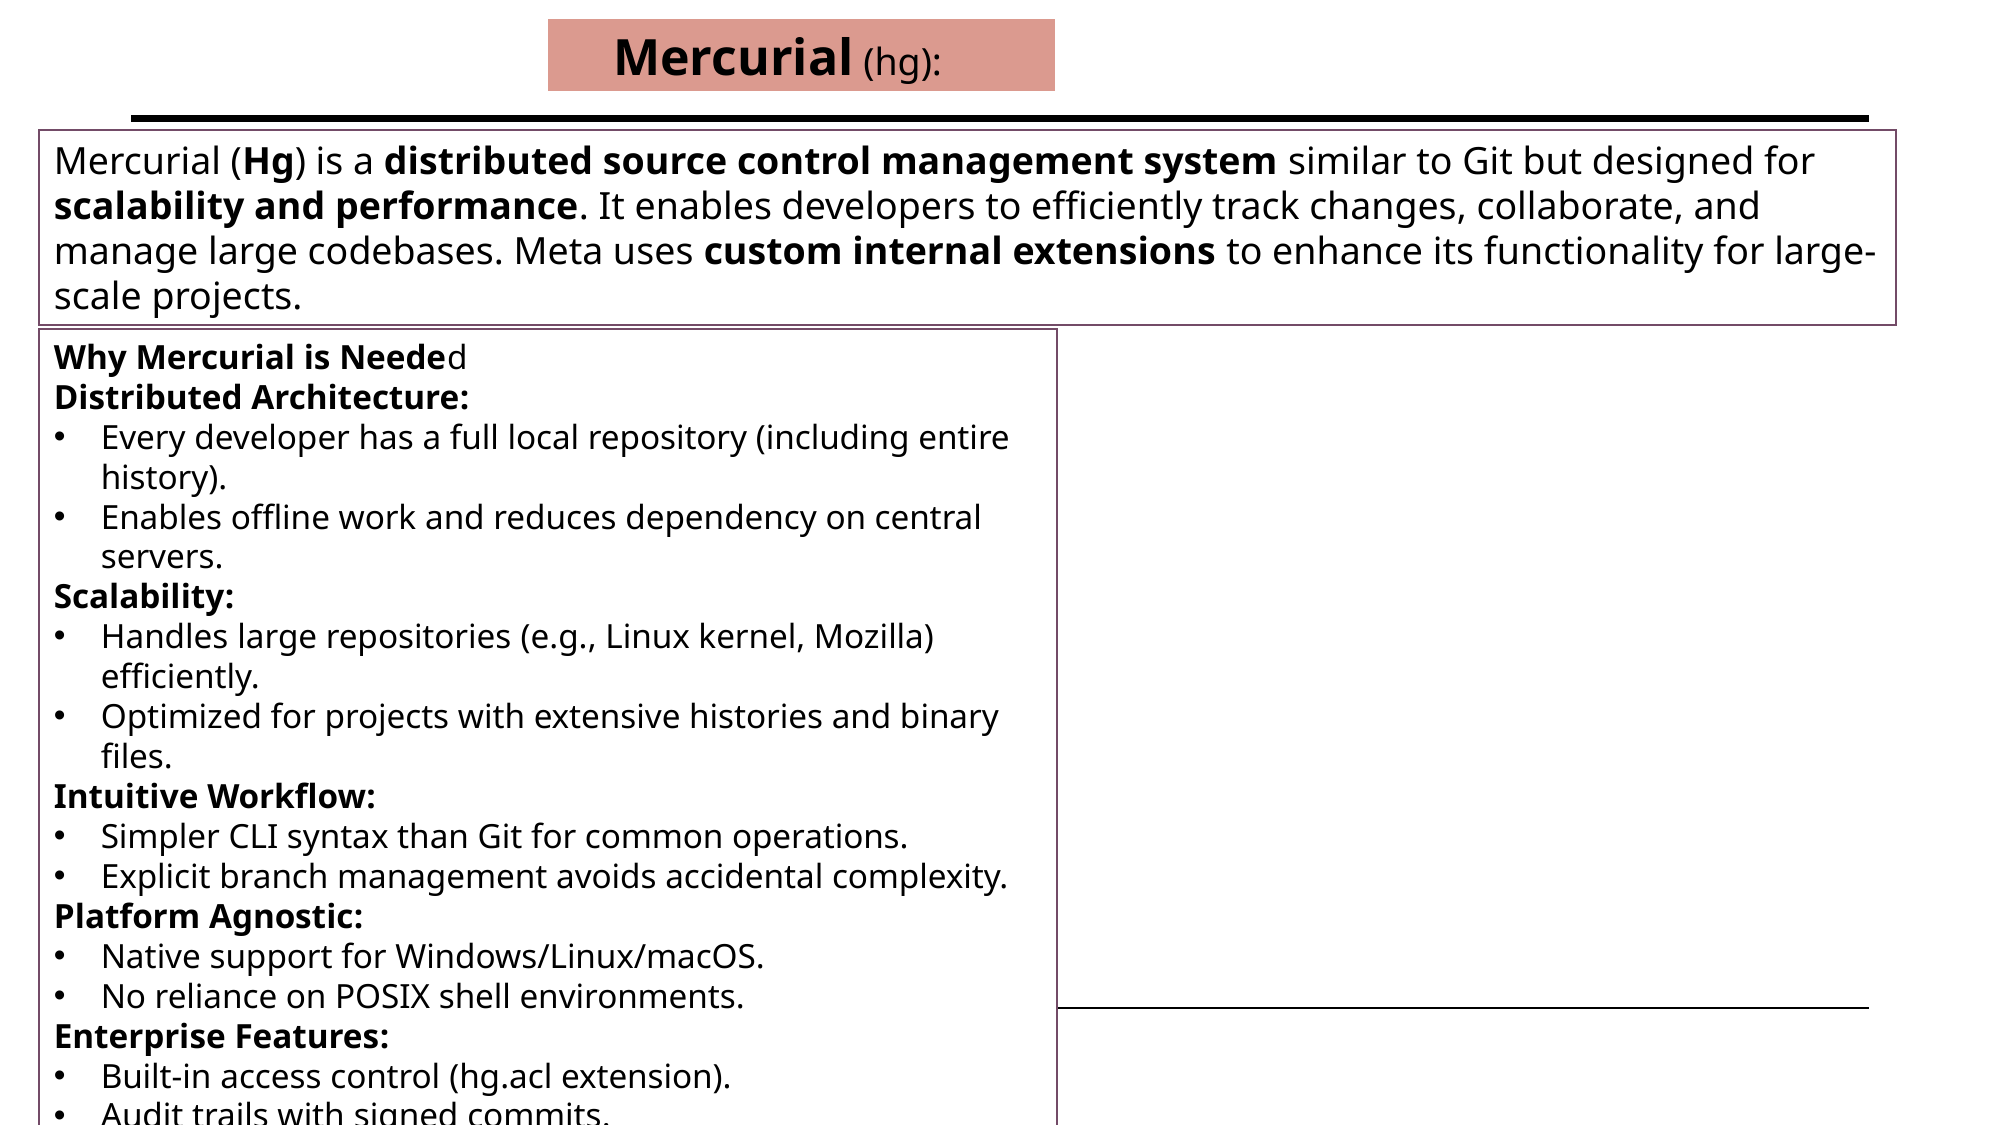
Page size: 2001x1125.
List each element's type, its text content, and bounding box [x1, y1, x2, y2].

text_box Mercurial (hg): [545, 16, 1059, 94]
text_box Why Mercurial is Needed Distributed Architecture: Every developer has a full local repository (including entire history). Enables offline work and reduces dependency on central servers. Scalability: Handles large repositories (e.g., Linux kernel, Mozilla) efficiently. Optimized for projects with extensive histories and binary files. Intuitive Workflow: Simpler CLI syntax than Git for common operations. Explicit branch management avoids accidental complexity. Platform Agnostic: Native support for Windows/Linux/macOS. No reliance on POSIX shell environments. Enterprise Features: Built-in access control (hg.acl extension). Audit trails with signed commits. [38, 328, 1058, 1125]
text_box Mercurial (Hg) is a distributed source control management system similar to Git but designed for scalability and performance. It enables developers to efficiently track changes, collaborate, and manage large codebases. Meta uses custom internal extensions to enhance its functionality for large-scale projects. [38, 129, 1897, 326]
